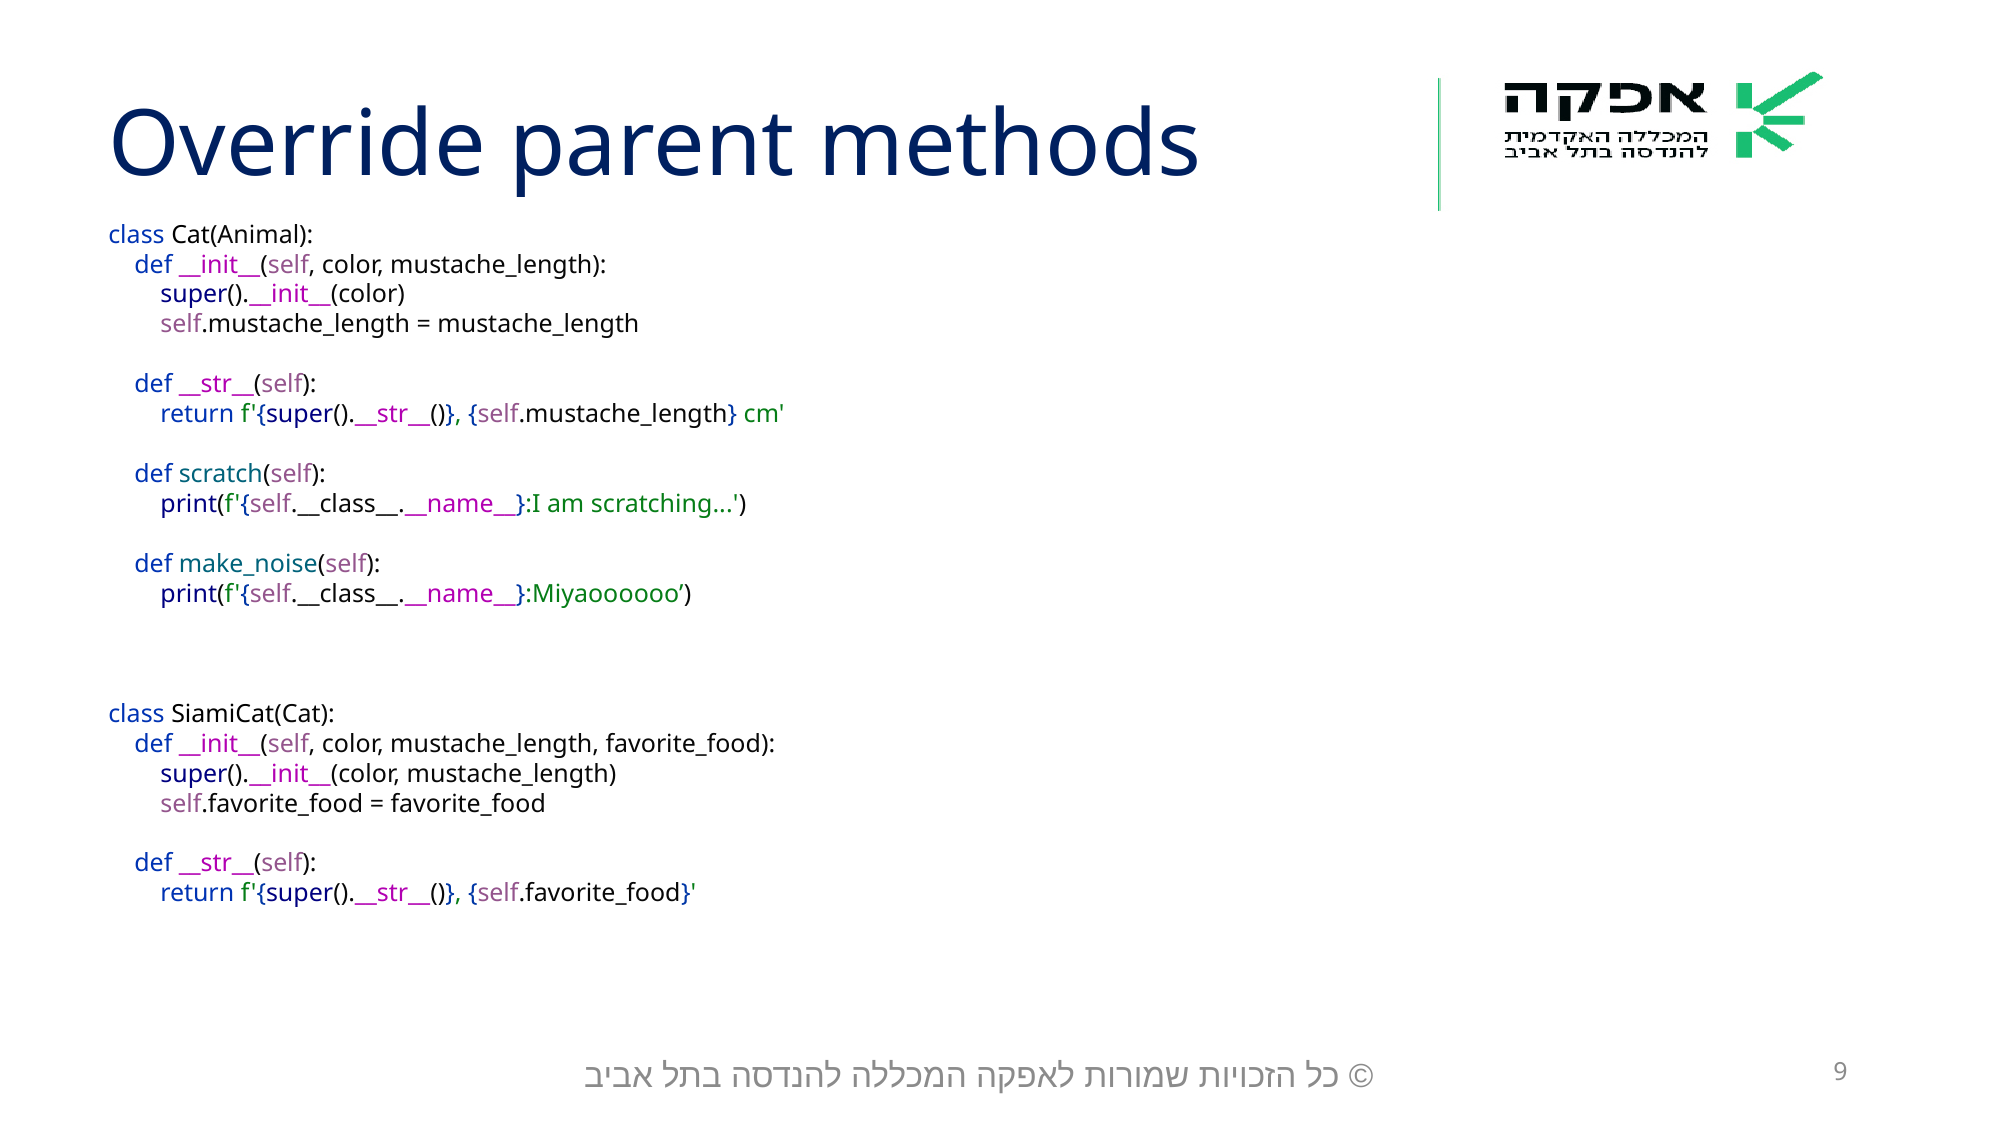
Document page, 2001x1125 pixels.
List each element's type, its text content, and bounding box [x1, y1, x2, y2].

slide_number 9 [1412, 1042, 1863, 1103]
footer © כל הזכויות שמורות לאפקה המכללה להנדסה בתל אביב [518, 1042, 1412, 1103]
text_box class Cat(Animal): def __init__(self, color, mustache_length): super().__init__(color) self.mustache_length = mustache_length def __str__(self): return f'{super().__str__()}, {self.mustache_length} cm' def scratch(self): print(f'{self.__class__.__name__}:I am scratching...') def make_noise(self): print(f'{self.__class__.__name__}:Miyaoooooo’) class SiamiCat(Cat): def __init__(self, color, mustache_length, favorite_food): super().__init__(color, mustache_length) self.favorite_food = favorite_food def __str__(self): return f'{super().__str__()}, {self.favorite_food}' [93, 210, 1441, 915]
picture [1416, 59, 1871, 230]
text_box Override parent methods [93, 76, 1430, 202]
